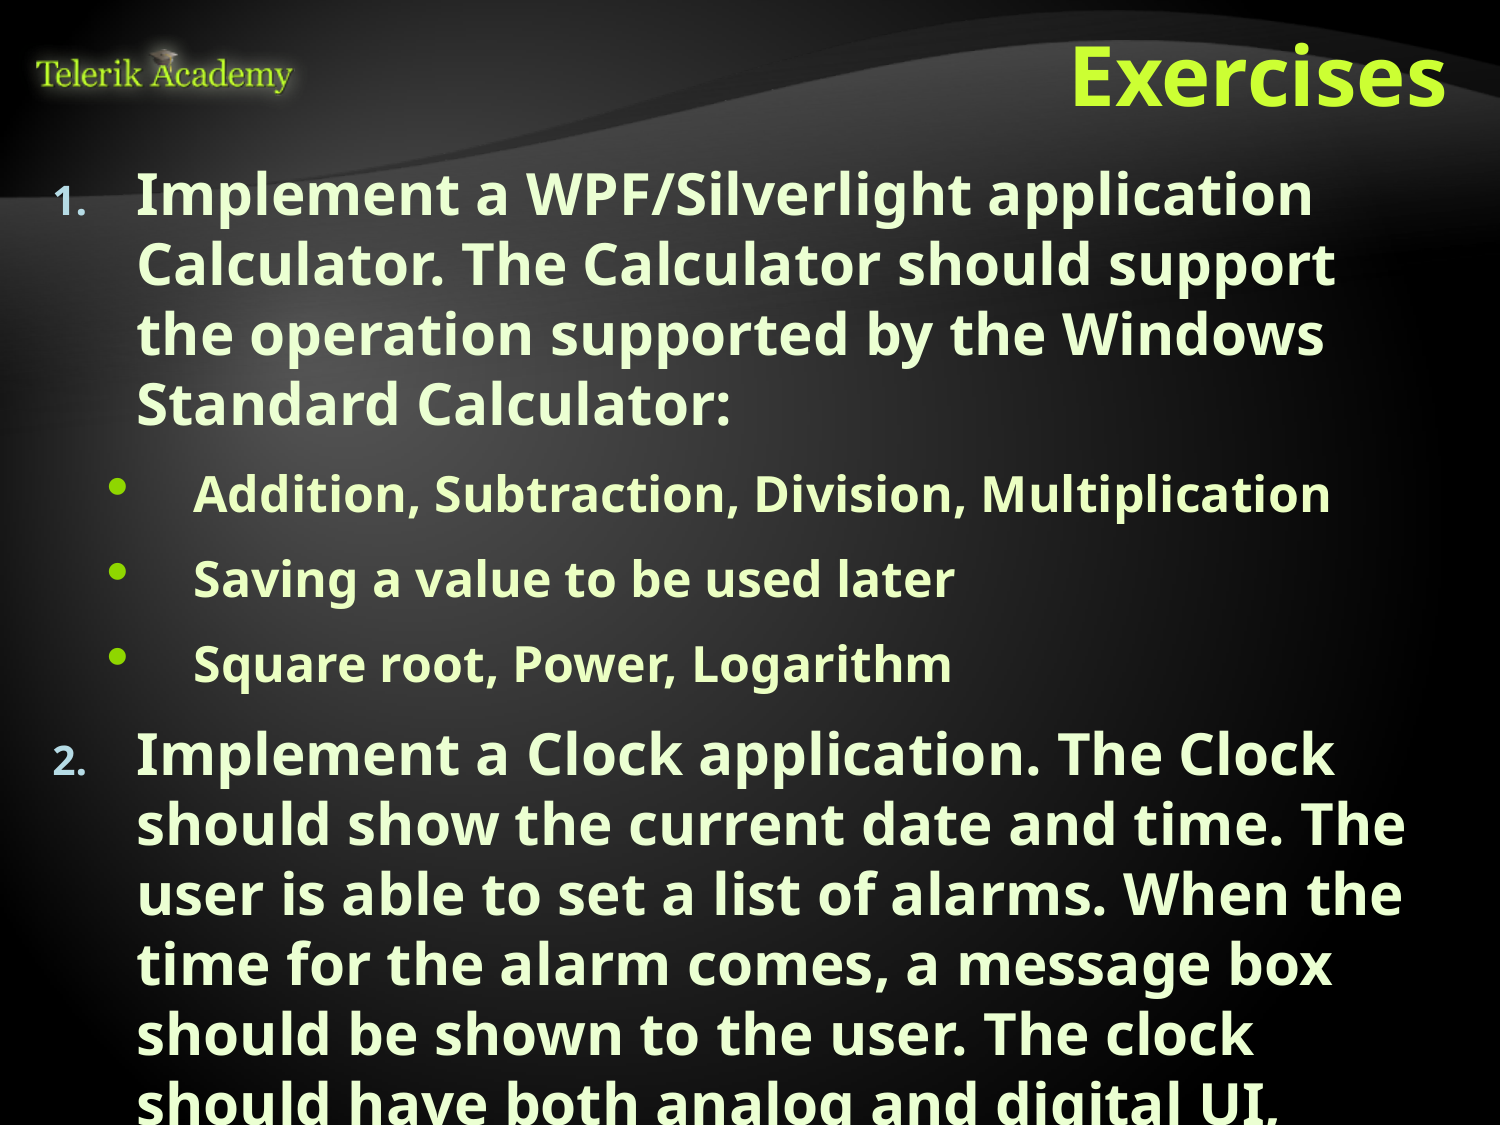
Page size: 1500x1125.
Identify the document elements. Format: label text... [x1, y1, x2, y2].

title Exercises [300, 12, 1463, 149]
list Implement a WPF/Silverlight application Calculator. The Calculator should support the operation supported by the Windows Standard Calculator: Addition, Subtraction, Division, Multiplication Saving a value to be used later Square root, Power, Logarithm Implement a Clock application. The Clock should show the current date and time. The user is able to set a list of alarms. When the time for the alarm comes, a message box should be shown to the user. The clock should have both analog and digital UI, configurable by a property. [37, 149, 1463, 1075]
picture [0, 0, 1500, 1125]
